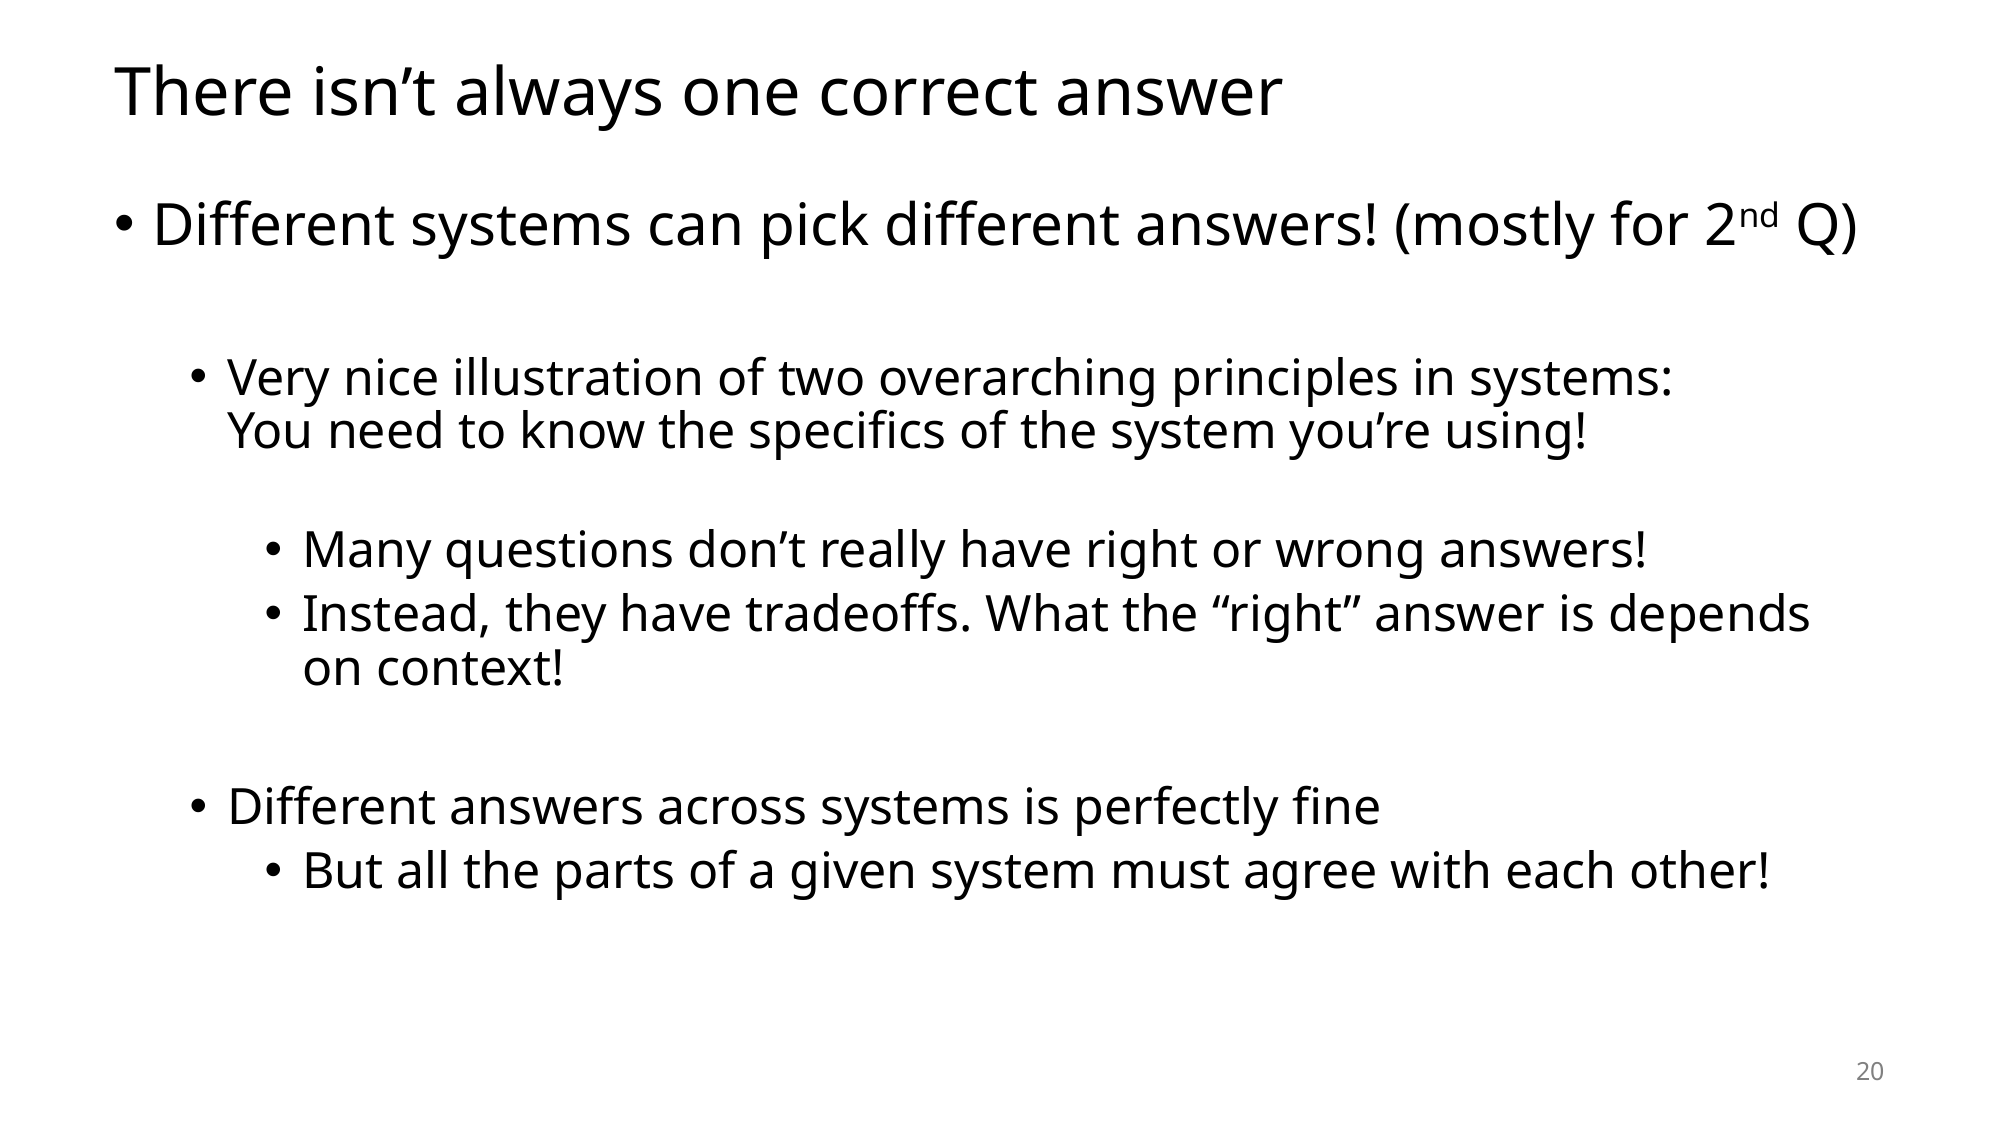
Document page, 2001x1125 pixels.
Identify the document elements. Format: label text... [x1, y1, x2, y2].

list Different systems can pick different answers! (mostly for 2nd Q) Very nice illustration of two overarching principles in systems: You need to know the specifics of the system you’re using! Many questions don’t really have right or wrong answers! Instead, they have tradeoffs. What the “right” answer is depends on context! Different answers across systems is perfectly fine But all the parts of a given system must agree with each other! [99, 187, 1900, 1013]
title There isn’t always one correct answer [99, 37, 1900, 150]
slide_number 20 [1749, 1042, 1900, 1103]
